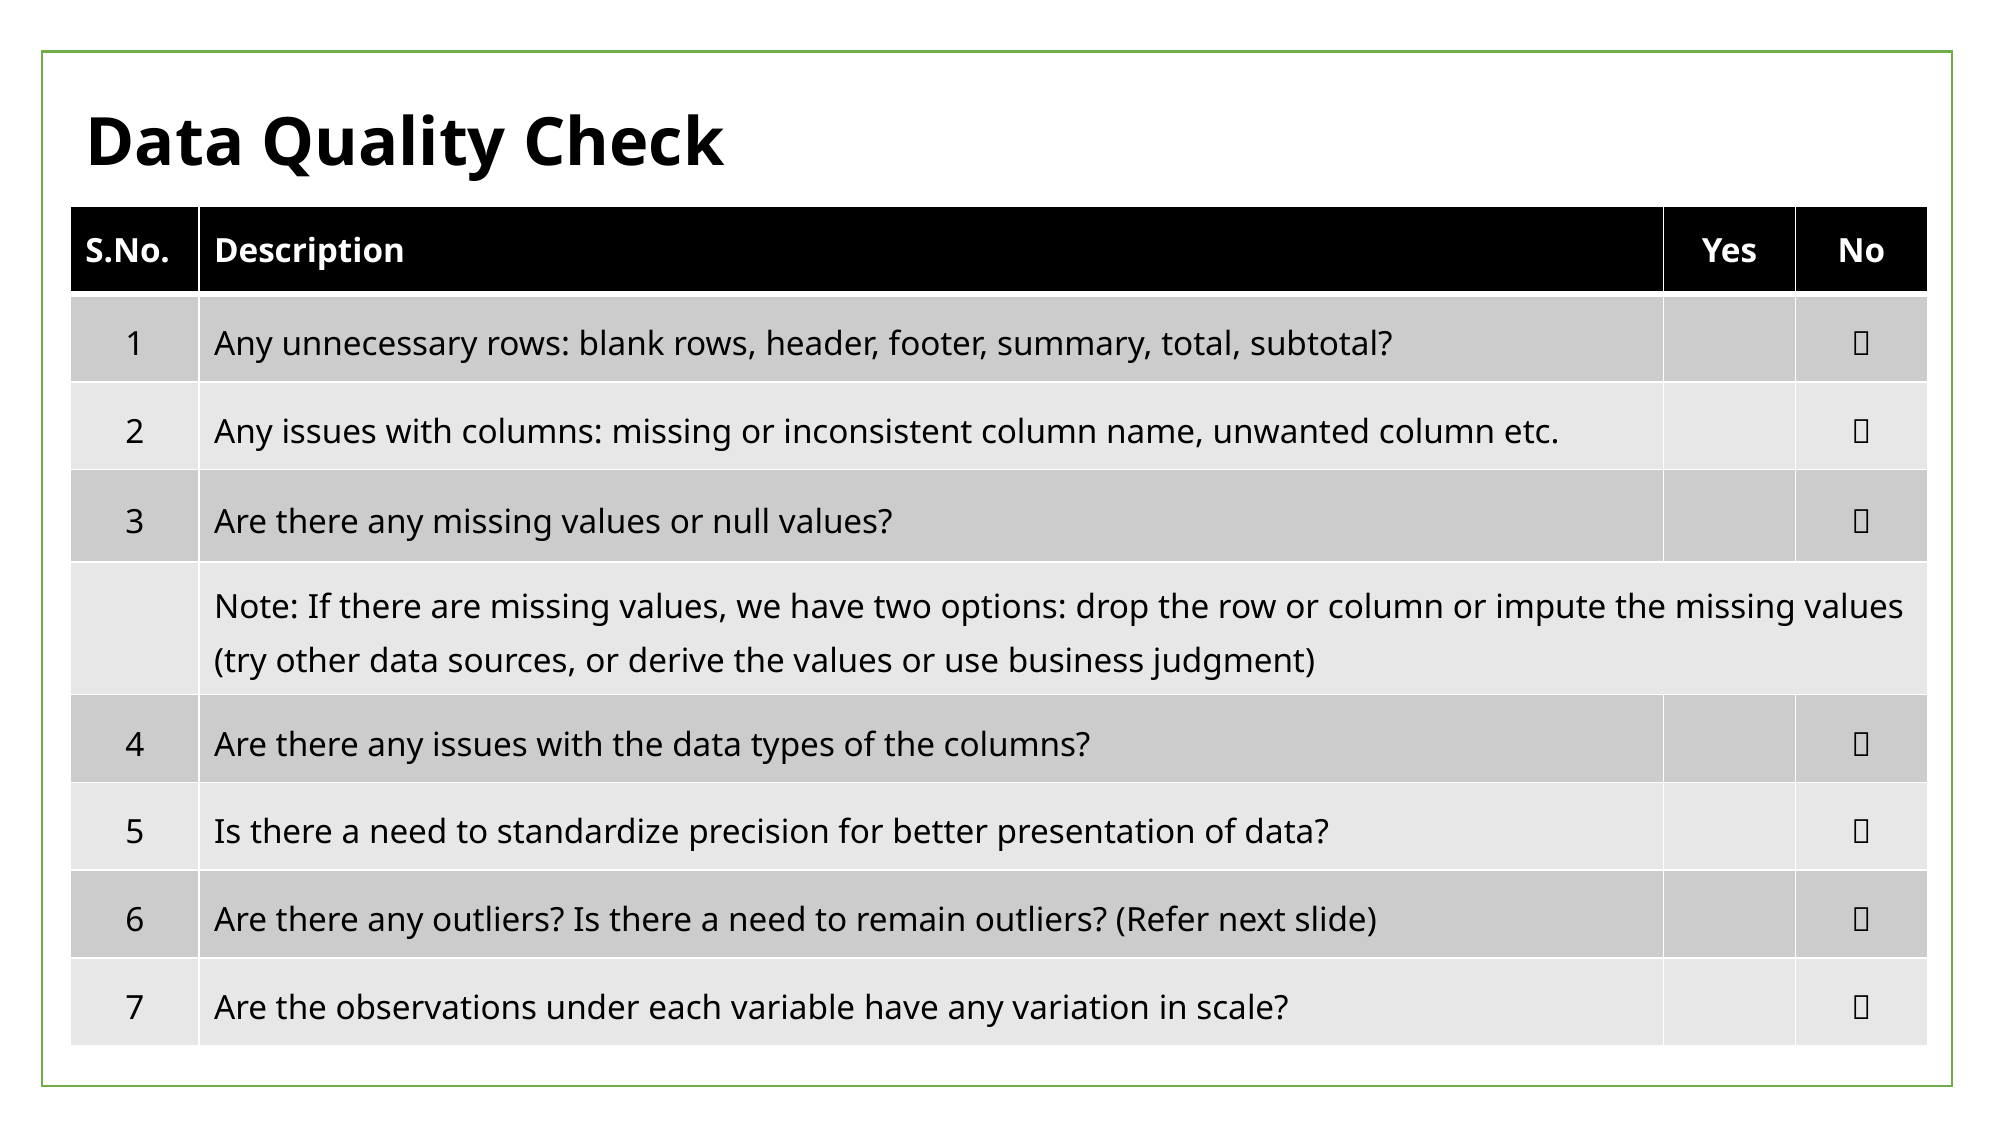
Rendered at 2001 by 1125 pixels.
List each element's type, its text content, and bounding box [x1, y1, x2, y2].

table_cell Any issues with columns: missing or inconsistent column name, unwanted column etc. [200, 383, 1663, 469]
table_cell [71, 563, 198, 694]
table_cell 1 [71, 297, 198, 381]
table_cell  [1796, 470, 1927, 561]
table_cell  [1796, 783, 1927, 869]
table_cell Are there any outliers? Is there a need to remain outliers? (Refer next slide) [200, 871, 1663, 957]
table_cell [1664, 959, 1795, 1045]
table_cell Any unnecessary rows: blank rows, header, footer, summary, total, subtotal? [200, 297, 1663, 381]
table_cell 3 [71, 470, 198, 561]
table_cell Is there a need to standardize precision for better presentation of data? [200, 783, 1663, 869]
table_cell Are the observations under each variable have any variation in scale? [200, 959, 1663, 1045]
table_cell 6 [71, 871, 198, 957]
table_cell Note: If there are missing values, we have two options: drop the row or column or impute the missing values (try other data sources, or derive the values or use business judgment) [200, 563, 1927, 694]
table_cell  [1796, 383, 1927, 469]
table_cell Are there any issues with the data types of the columns? [200, 695, 1663, 782]
table_cell 2 [71, 383, 198, 469]
table_header S.No. [71, 207, 198, 291]
table_cell [1664, 871, 1795, 957]
table_cell  [1796, 959, 1927, 1045]
table_cell [1664, 783, 1795, 869]
table_cell 4 [71, 695, 198, 782]
table_cell  [1796, 297, 1927, 381]
table_cell Are there any missing values or null values? [200, 470, 1663, 561]
table_cell  [1796, 871, 1927, 957]
table_cell [1664, 695, 1795, 782]
table_cell  [1796, 695, 1927, 782]
table_header Description [200, 207, 1663, 291]
title Data Quality Check [70, 82, 1928, 205]
table_cell [1664, 383, 1795, 469]
table_cell 7 [71, 959, 198, 1045]
table_cell 5 [71, 783, 198, 869]
table_header No [1796, 207, 1927, 291]
table_cell [1664, 470, 1795, 561]
table_cell [1664, 297, 1795, 381]
table_header Yes [1664, 207, 1795, 291]
